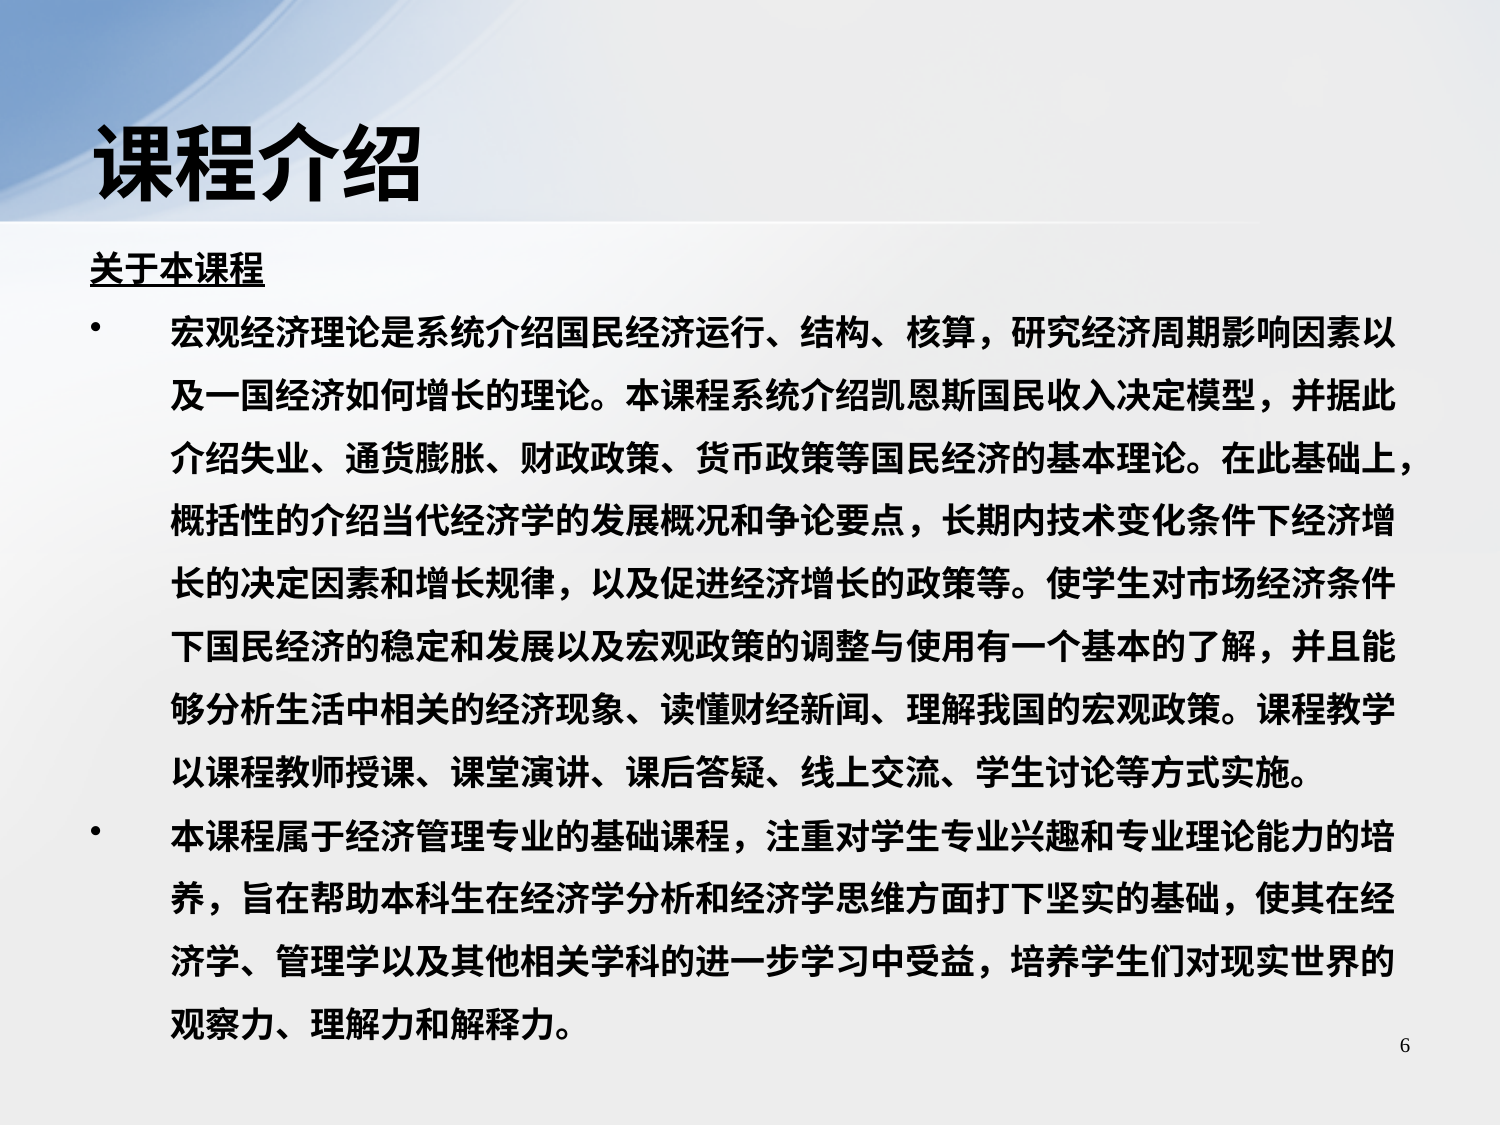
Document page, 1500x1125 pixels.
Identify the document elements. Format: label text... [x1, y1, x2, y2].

list 关于本课程 宏观经济理论是系统介绍国民经济运行、结构、核算，研究经济周期影响因素以及一国经济如何增长的理论。本课程系统介绍凯恩斯国民收入决定模型，并据此介绍失业、通货膨胀、财政政策、货币政策等国民经济的基本理论。在此基础上，概括性的介绍当代经济学的发展概况和争论要点，长期内技术变化条件下经济增长的决定因素和增长规律，以及促进经济增长的政策等。使学生对市场经济条件下国民经济的稳定和发展以及宏观政策的调整与使用有一个基本的了解，并且能够分析生活中相关的经济现象、读懂财经新闻、理解我国的宏观政策。课程教学以课程教师授课、课堂演讲、课后答疑、线上交流、学生讨论等方式实施。 本课程属于经济管理专业的基础课程，注重对学生专业兴趣和专业理论能力的培养，旨在帮助本科生在经济学分析和经济学思维方面打下坚实的基础，使其在经济学、管理学以及其他相关学科的进一步学习中受益，培养学生们对现实世界的观察力、理解力和解释力。 [75, 218, 1412, 1125]
title 课程介绍 [76, 30, 1427, 219]
picture [0, 0, 1500, 1125]
slide_number 6 [1074, 1024, 1425, 1103]
